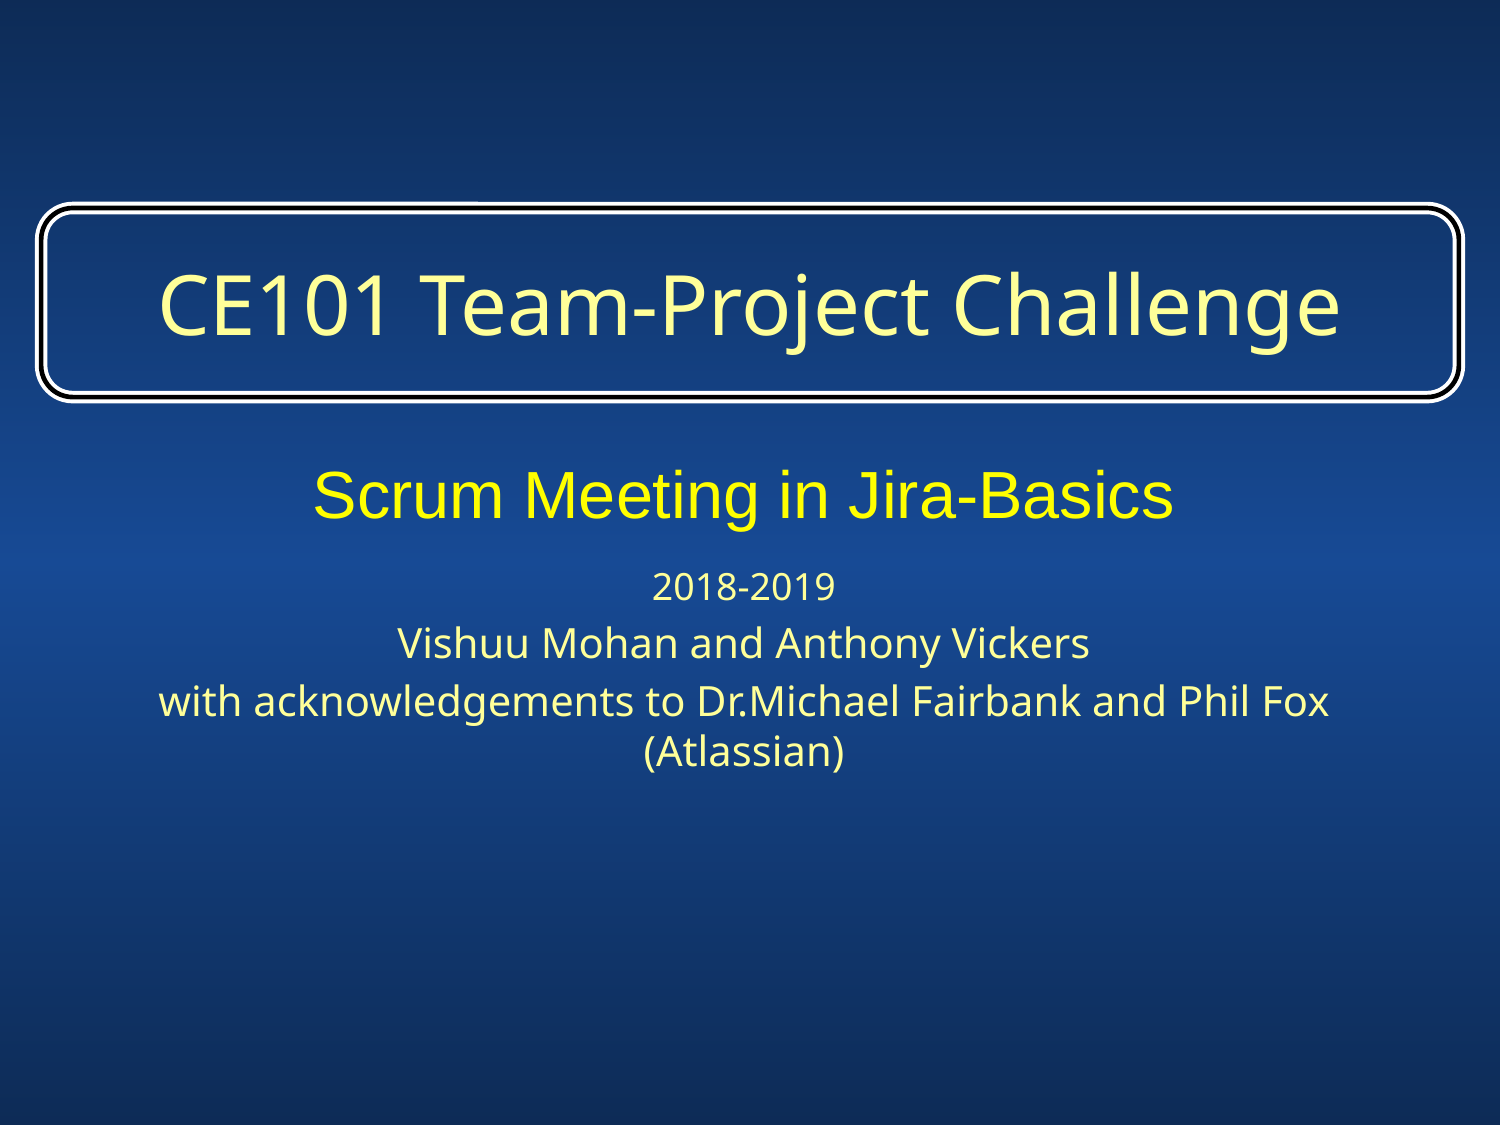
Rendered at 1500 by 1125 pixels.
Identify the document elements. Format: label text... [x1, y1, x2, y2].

subtitle 2018-2019 Vishuu Mohan and Anthony Vickers with acknowledgements to Dr.Michael Fairbank and Phil Fox (Atlassian) [105, 541, 1383, 901]
text_box Scrum Meeting in Jira-Basics [64, 444, 1424, 539]
title CE101 Team-Project Challenge [40, 207, 1460, 396]
